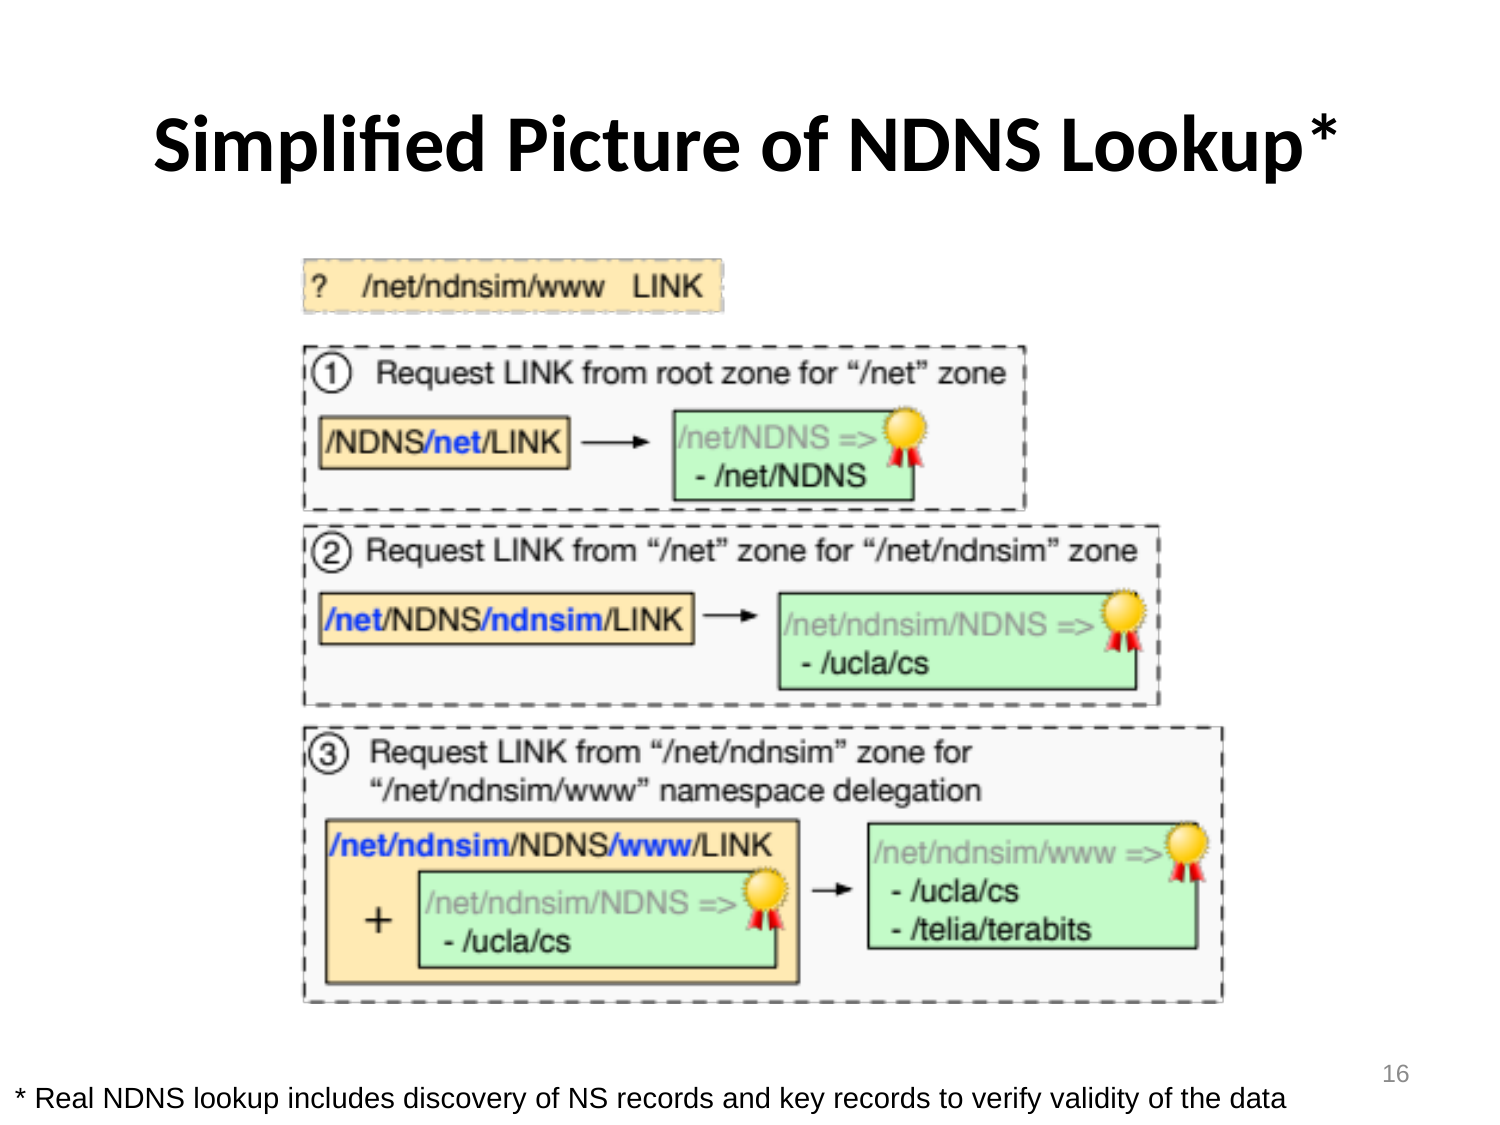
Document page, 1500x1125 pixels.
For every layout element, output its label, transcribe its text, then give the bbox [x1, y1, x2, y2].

slide_number 16 [1074, 1042, 1425, 1103]
picture [297, 250, 1229, 1004]
title Simplified Picture of NDNS Lookup* [75, 45, 1425, 233]
text_box * Real NDNS lookup includes discovery of NS records and key records to verify validity of the data [0, 1071, 1329, 1122]
